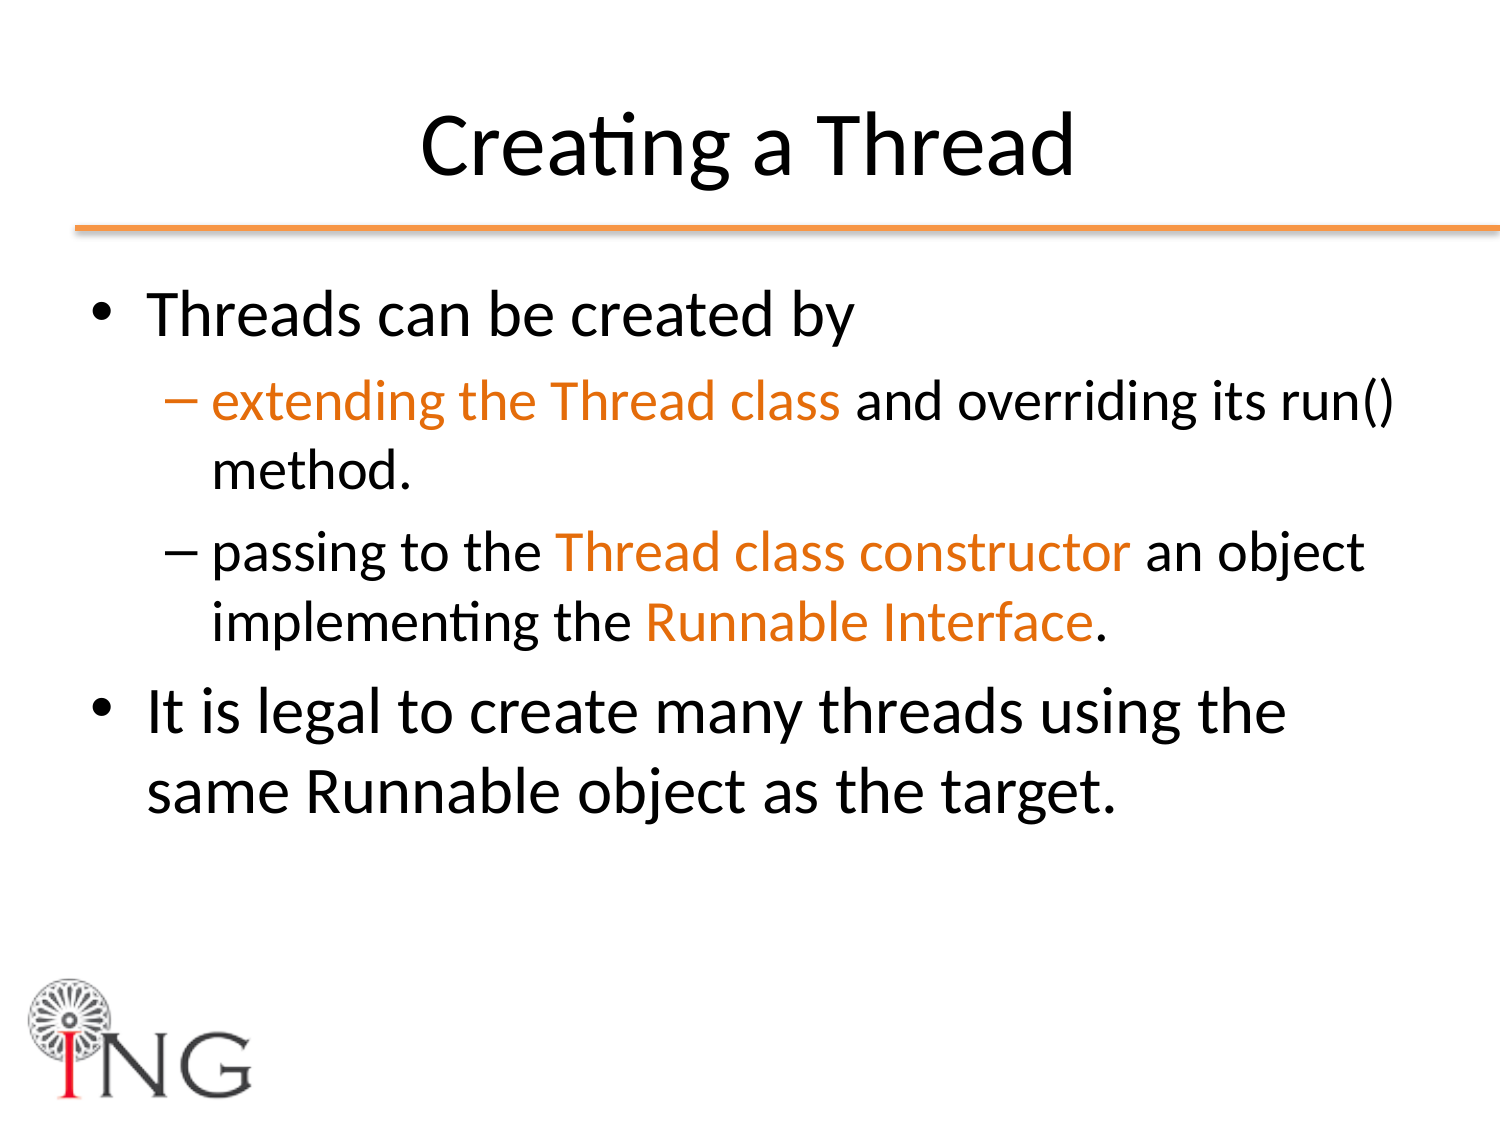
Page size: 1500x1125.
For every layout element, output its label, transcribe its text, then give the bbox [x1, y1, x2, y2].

picture [3, 956, 281, 1125]
list Threads can be created by extending the Thread class and overriding its run() method. passing to the Thread class constructor an object implementing the Runnable Interface. It is legal to create many threads using the same Runnable object as the target. [75, 262, 1425, 1005]
title Creating a Thread [75, 45, 1425, 233]
